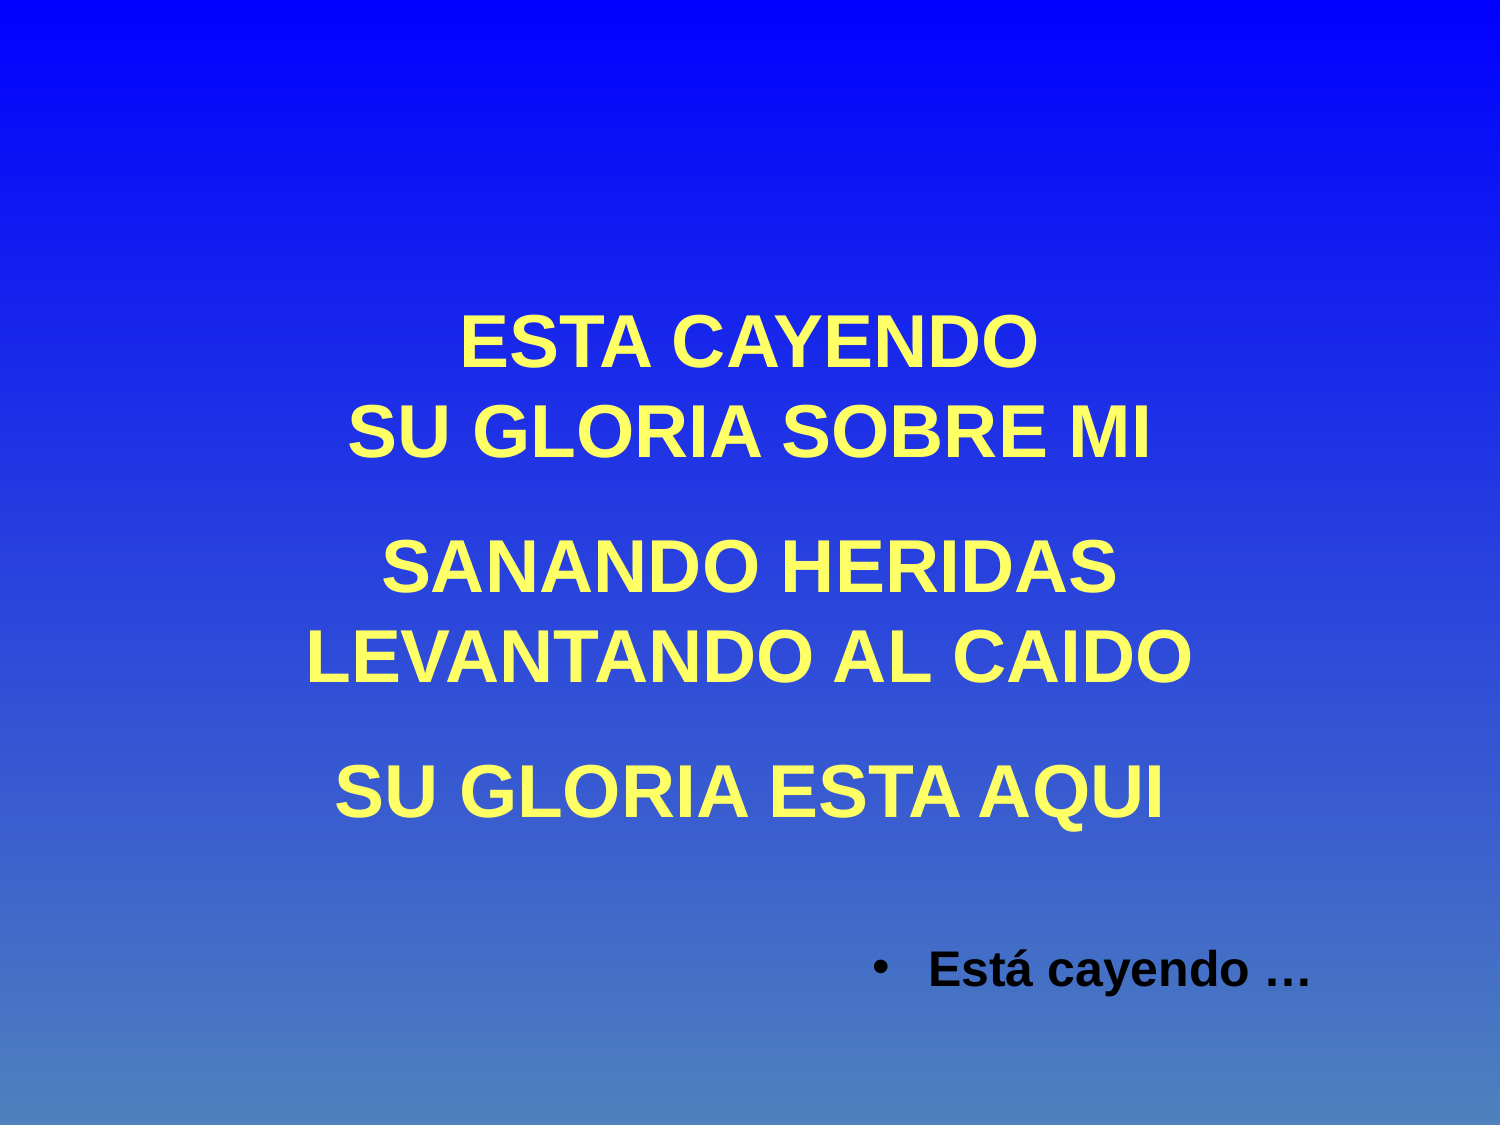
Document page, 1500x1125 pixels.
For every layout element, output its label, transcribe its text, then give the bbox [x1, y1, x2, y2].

text_box Está cayendo … [616, 928, 1329, 1012]
text_box ESTA CAYENDO SU GLORIA SOBRE MI SANANDO HERIDAS LEVANTANDO AL CAIDO SU GLORIA ESTA AQUI [74, 468, 1425, 657]
